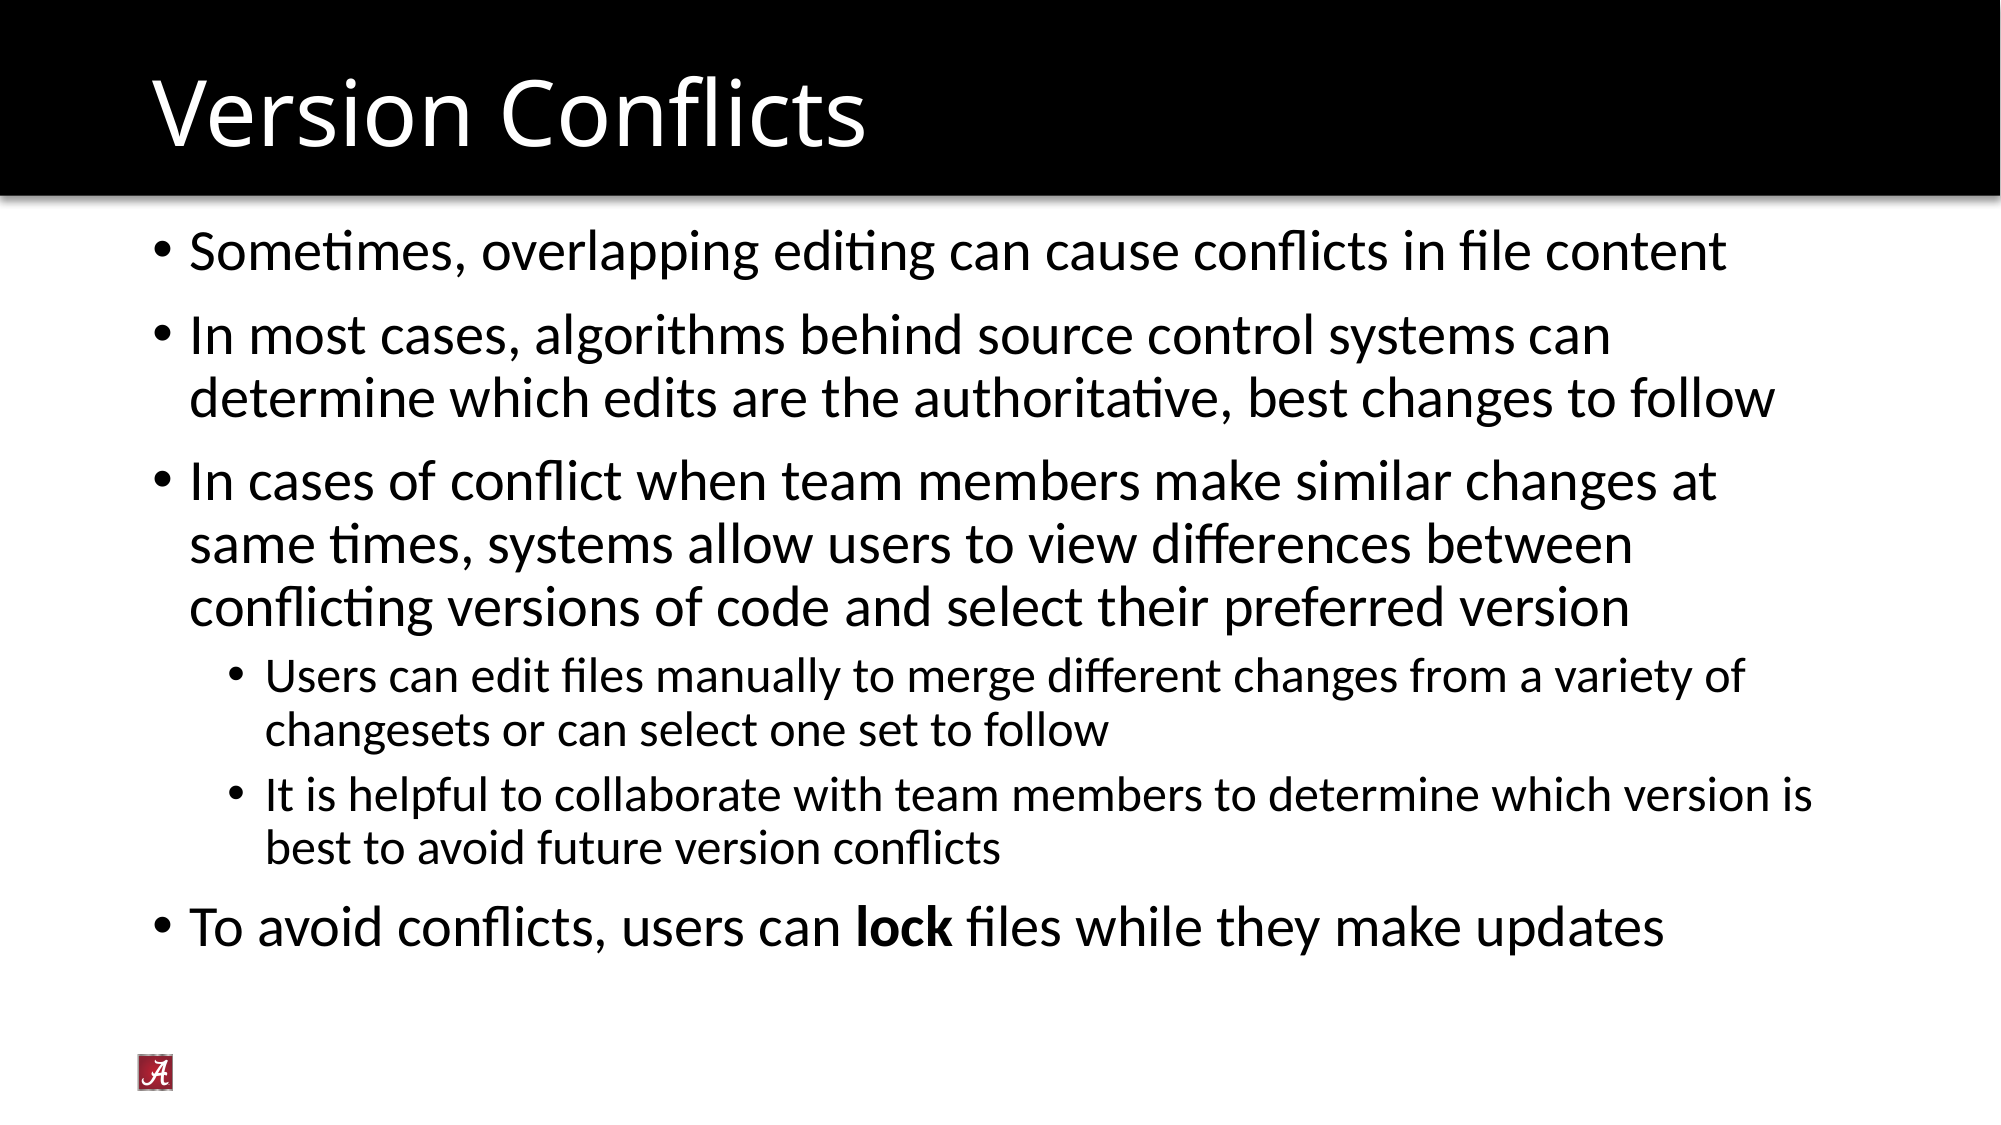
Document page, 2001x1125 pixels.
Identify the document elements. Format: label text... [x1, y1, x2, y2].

list Sometimes, overlapping editing can cause conflicts in file content In most cases, algorithms behind source control systems can determine which edits are the authoritative, best changes to follow In cases of conflict when team members make similar changes at same times, systems allow users to view differences between conflicting versions of code and select their preferred version Users can edit files manually to merge different changes from a variety of changesets or can select one set to follow It is helpful to collaborate with team members to determine which version is best to avoid future version conflicts To avoid conflicts, users can lock files while they make updates [137, 212, 1863, 1014]
title Version Conflicts [137, 59, 1863, 196]
